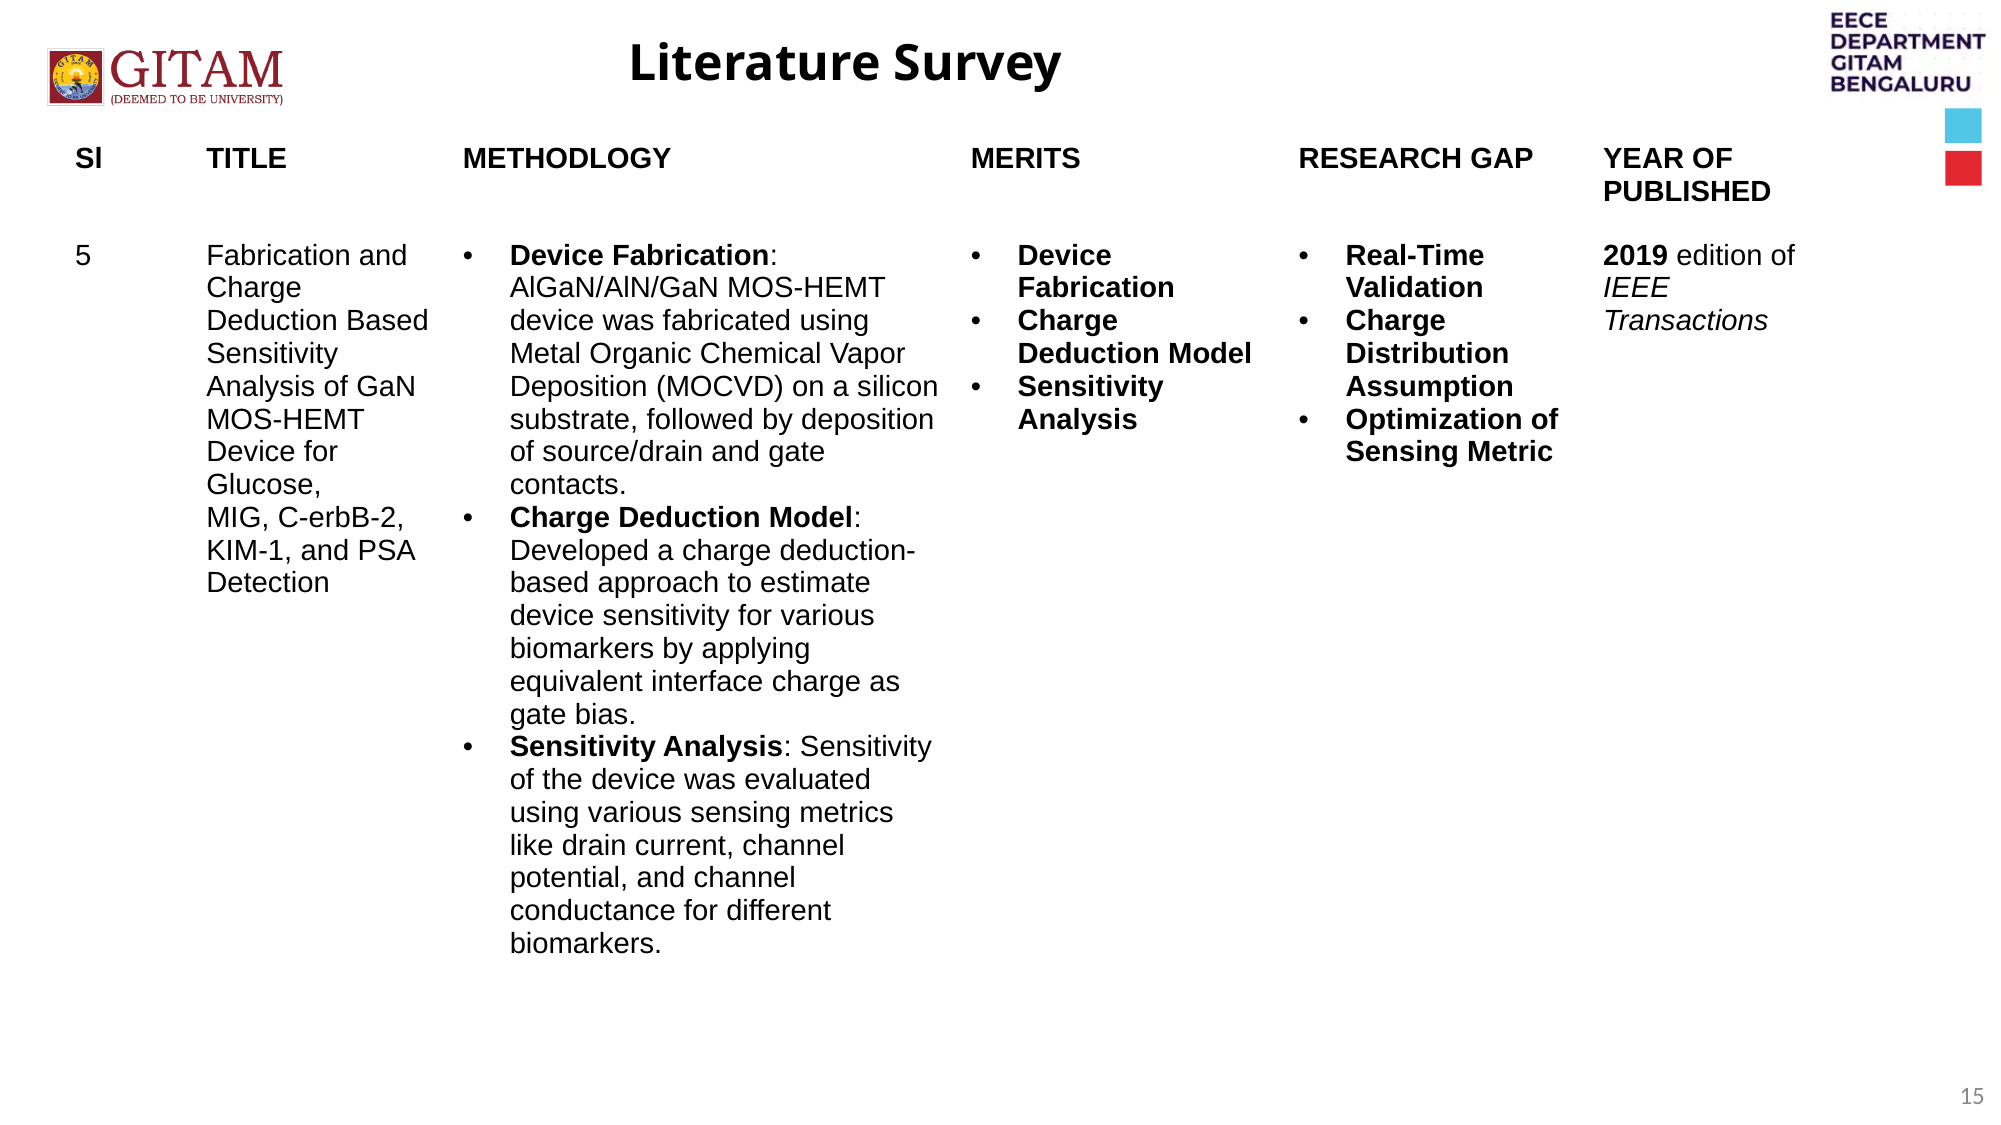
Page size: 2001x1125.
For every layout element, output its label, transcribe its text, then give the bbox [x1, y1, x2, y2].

table_header TITLE [191, 135, 448, 231]
picture [1824, 1, 2000, 101]
table_header Sl [60, 135, 191, 231]
table_cell Real-Time Validation Charge Distribution Assumption Optimization of Sensing Metric [1284, 231, 1588, 967]
table_header METHODLOGY [448, 135, 956, 231]
slide_number 15 [1550, 1065, 2000, 1125]
table_cell Device Fabrication: AlGaN/AlN/GaN MOS-HEMT device was fabricated using Metal Organic Chemical Vapor Deposition (MOCVD) on a silicon substrate, followed by deposition of source/drain and gate contacts. Charge Deduction Model: Developed a charge deduction-based approach to estimate device sensitivity for various biomarkers by applying equivalent interface charge as gate bias. Sensitivity Analysis: Sensitivity of the device was evaluated using various sensing metrics like drain current, channel potential, and channel conductance for different biomarkers. [448, 231, 956, 967]
table_cell 2019 edition of IEEE Transactions [1588, 231, 1828, 967]
table_header YEAR OF PUBLISHED [1588, 135, 1828, 231]
text_box Literature Survey [345, 22, 1346, 98]
table_cell Fabrication and Charge Deduction Based Sensitivity Analysis of GaN MOS-HEMT Device for Glucose, MIG, C-erbB-2, KIM-1, and PSA Detection [191, 231, 448, 967]
table_cell 5 [60, 231, 191, 967]
table_header MERITS [956, 135, 1284, 231]
table_header RESEARCH GAP [1284, 135, 1588, 231]
table_cell Device Fabrication Charge Deduction Model Sensitivity Analysis [956, 231, 1284, 967]
picture [43, 42, 290, 112]
